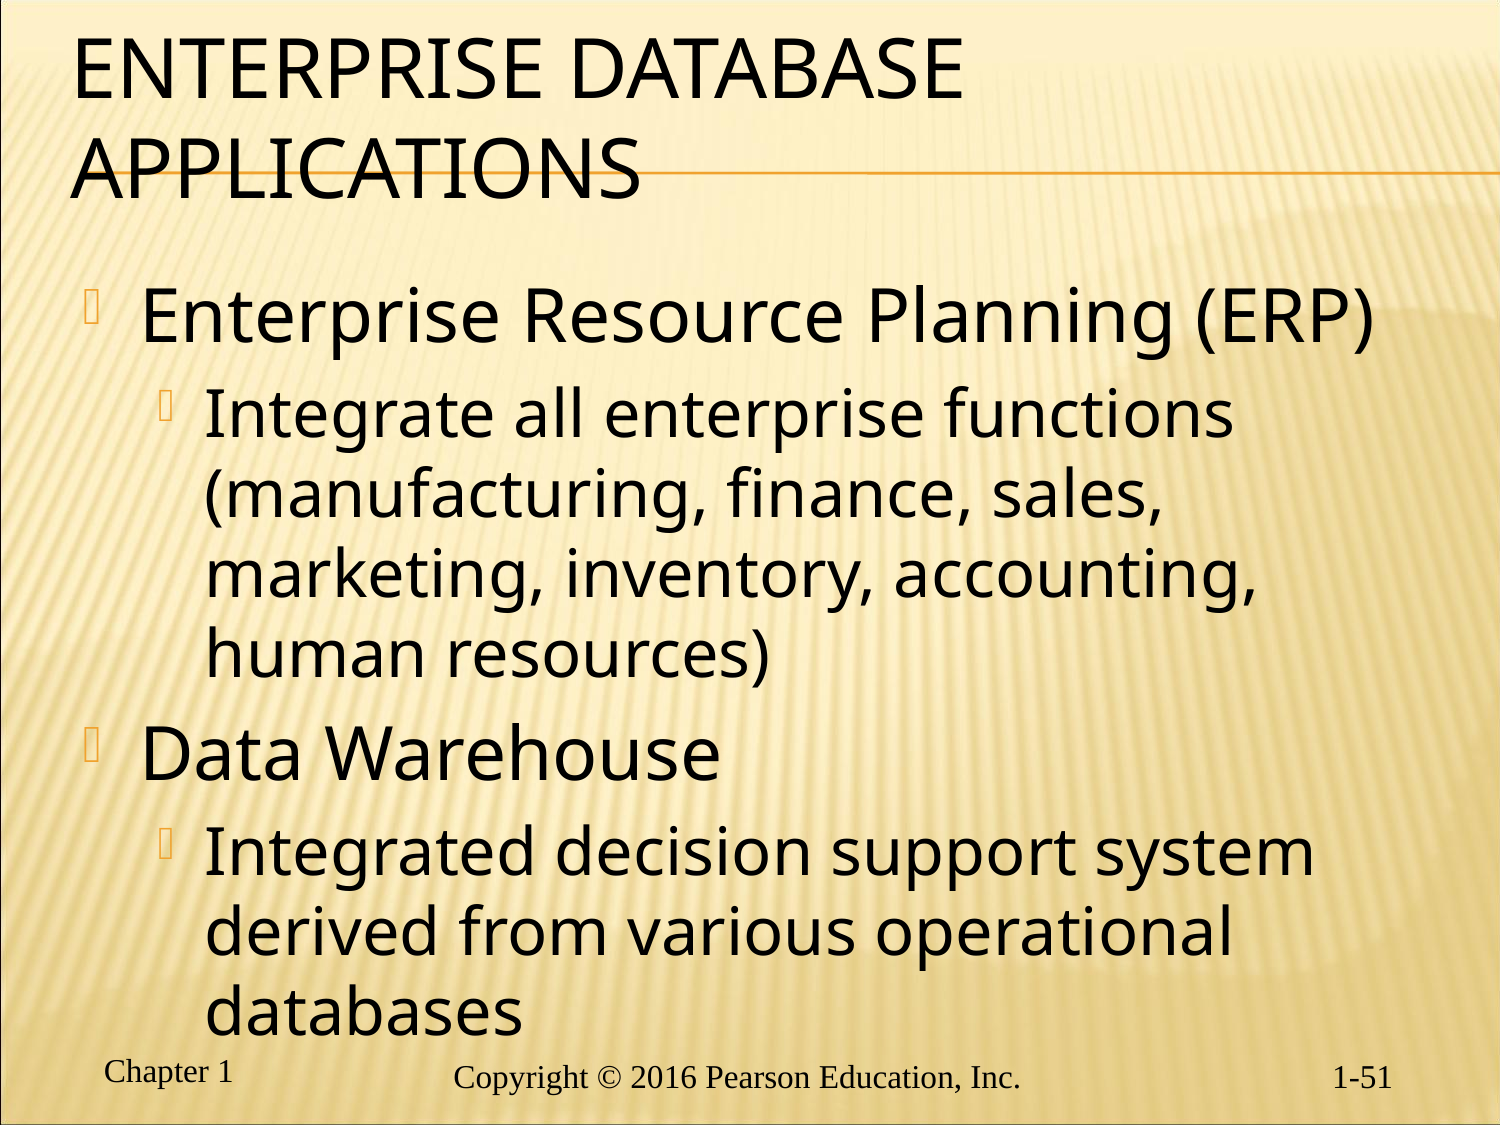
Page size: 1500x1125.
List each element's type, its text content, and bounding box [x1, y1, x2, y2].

title Enterprise Database Applications [55, 2, 1500, 228]
list Enterprise Resource Planning (ERP) Integrate all enterprise functions (manufacturing, finance, sales, marketing, inventory, accounting, human resources) Data Warehouse Integrated decision support system derived from various operational databases [67, 259, 1418, 885]
picture [0, 0, 1500, 1125]
